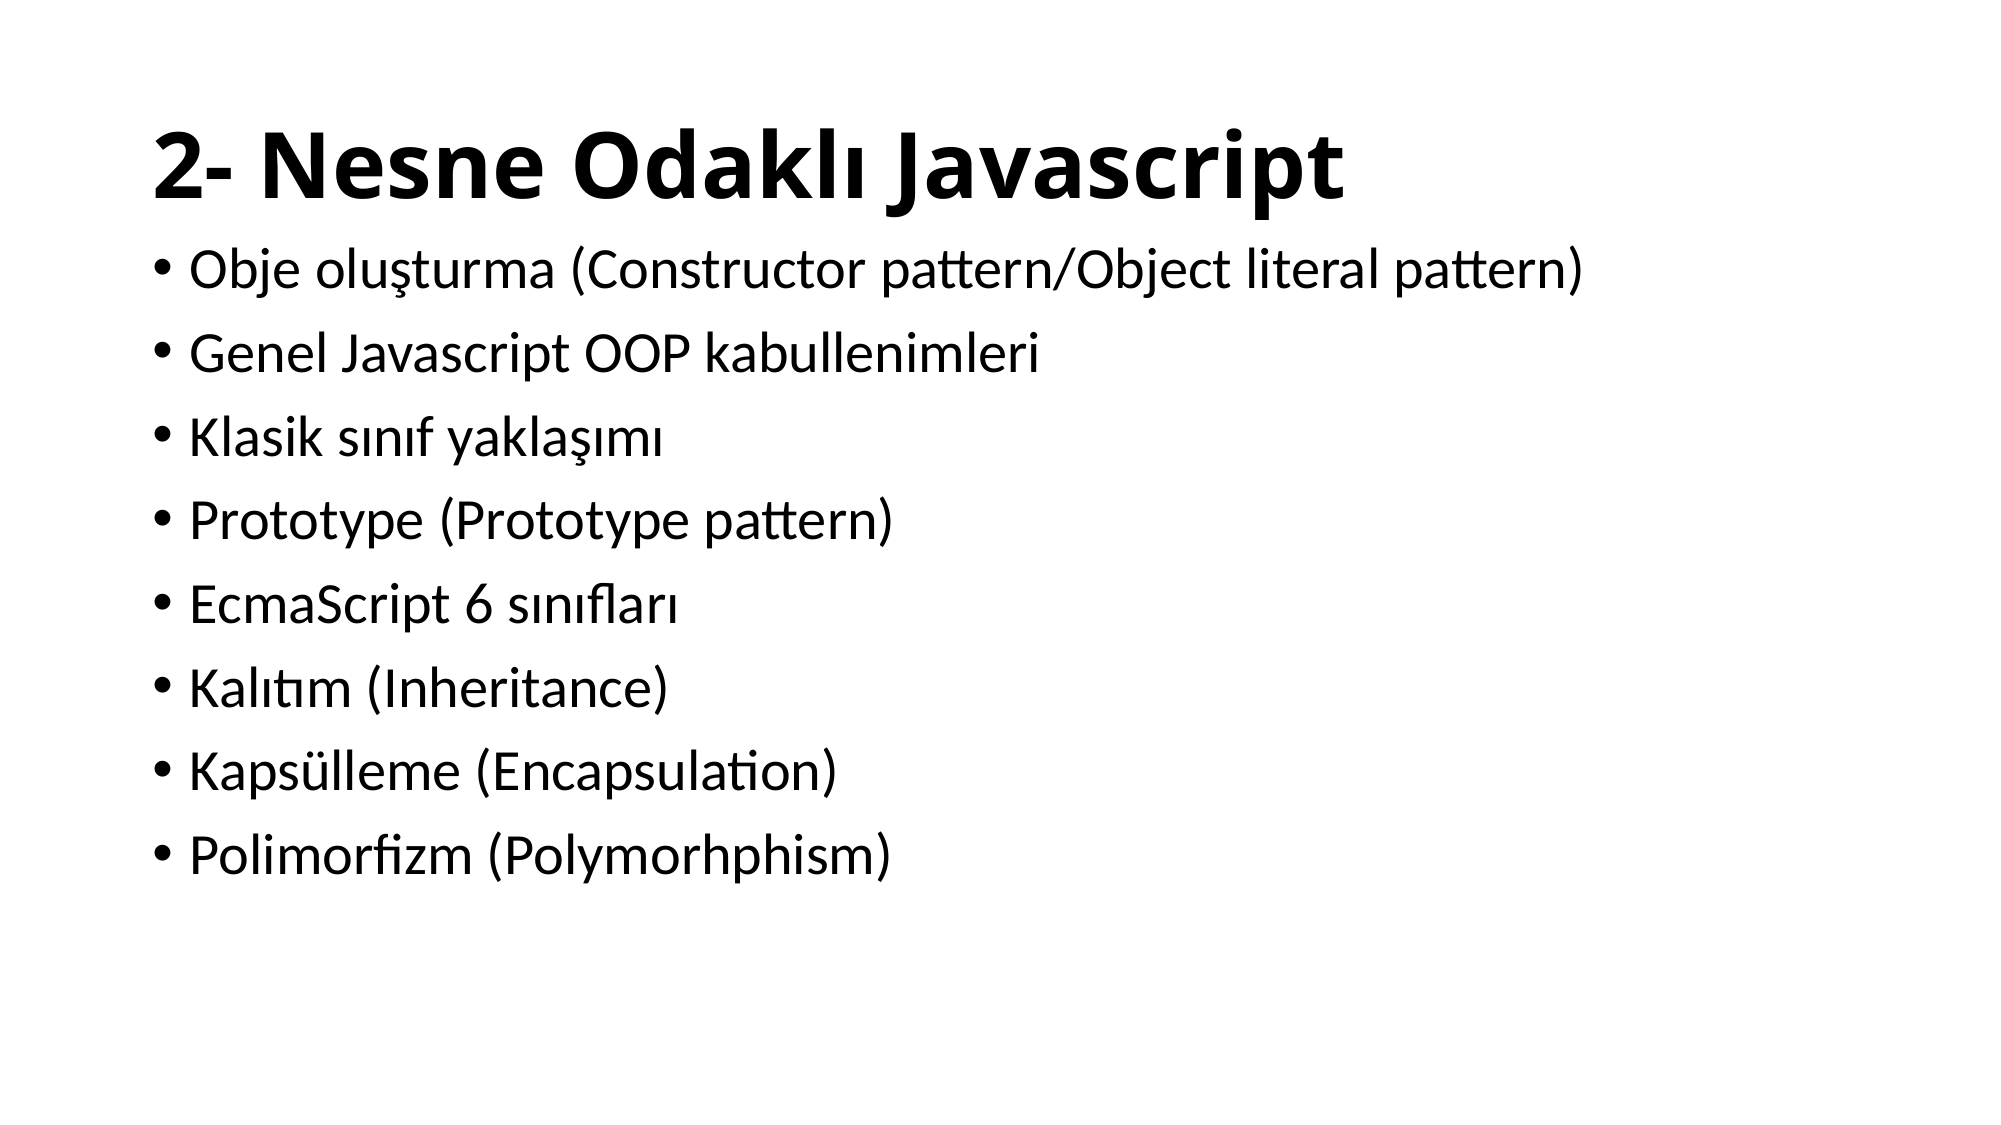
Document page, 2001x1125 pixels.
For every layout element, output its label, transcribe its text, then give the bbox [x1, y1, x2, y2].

list Obje oluşturma (Constructor pattern/Object literal pattern) Genel Javascript OOP kabullenimleri Klasik sınıf yaklaşımı Prototype (Prototype pattern) EcmaScript 6 sınıfları Kalıtım (Inheritance) Kapsülleme (Encapsulation) Polimorfizm (Polymorhphism) [137, 230, 1863, 945]
title 2- Nesne Odaklı Javascript [137, 59, 1863, 230]
